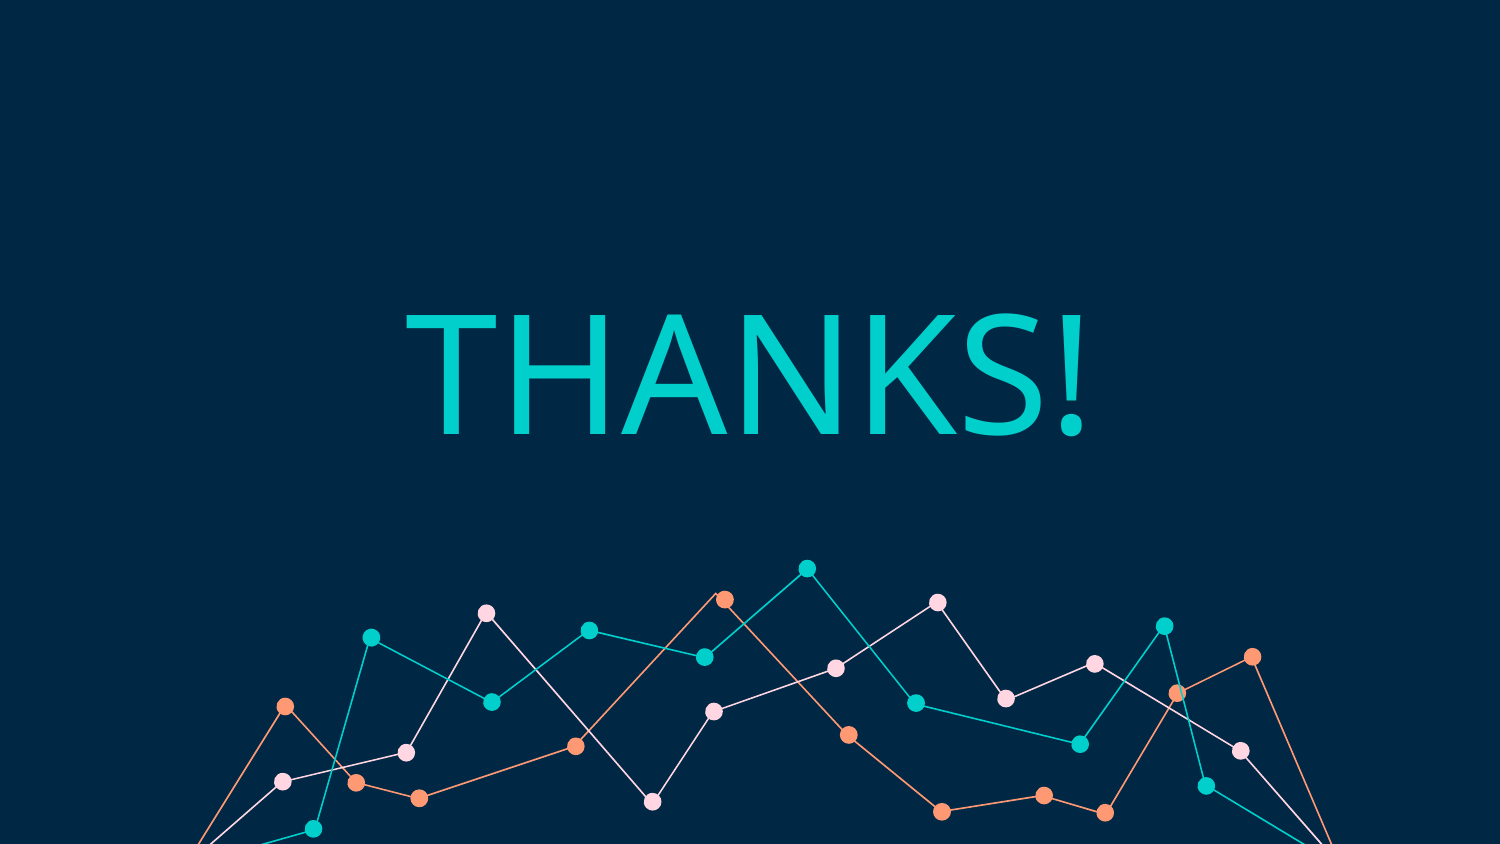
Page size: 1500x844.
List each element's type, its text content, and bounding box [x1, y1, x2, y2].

title THANKS! [284, 280, 1216, 483]
